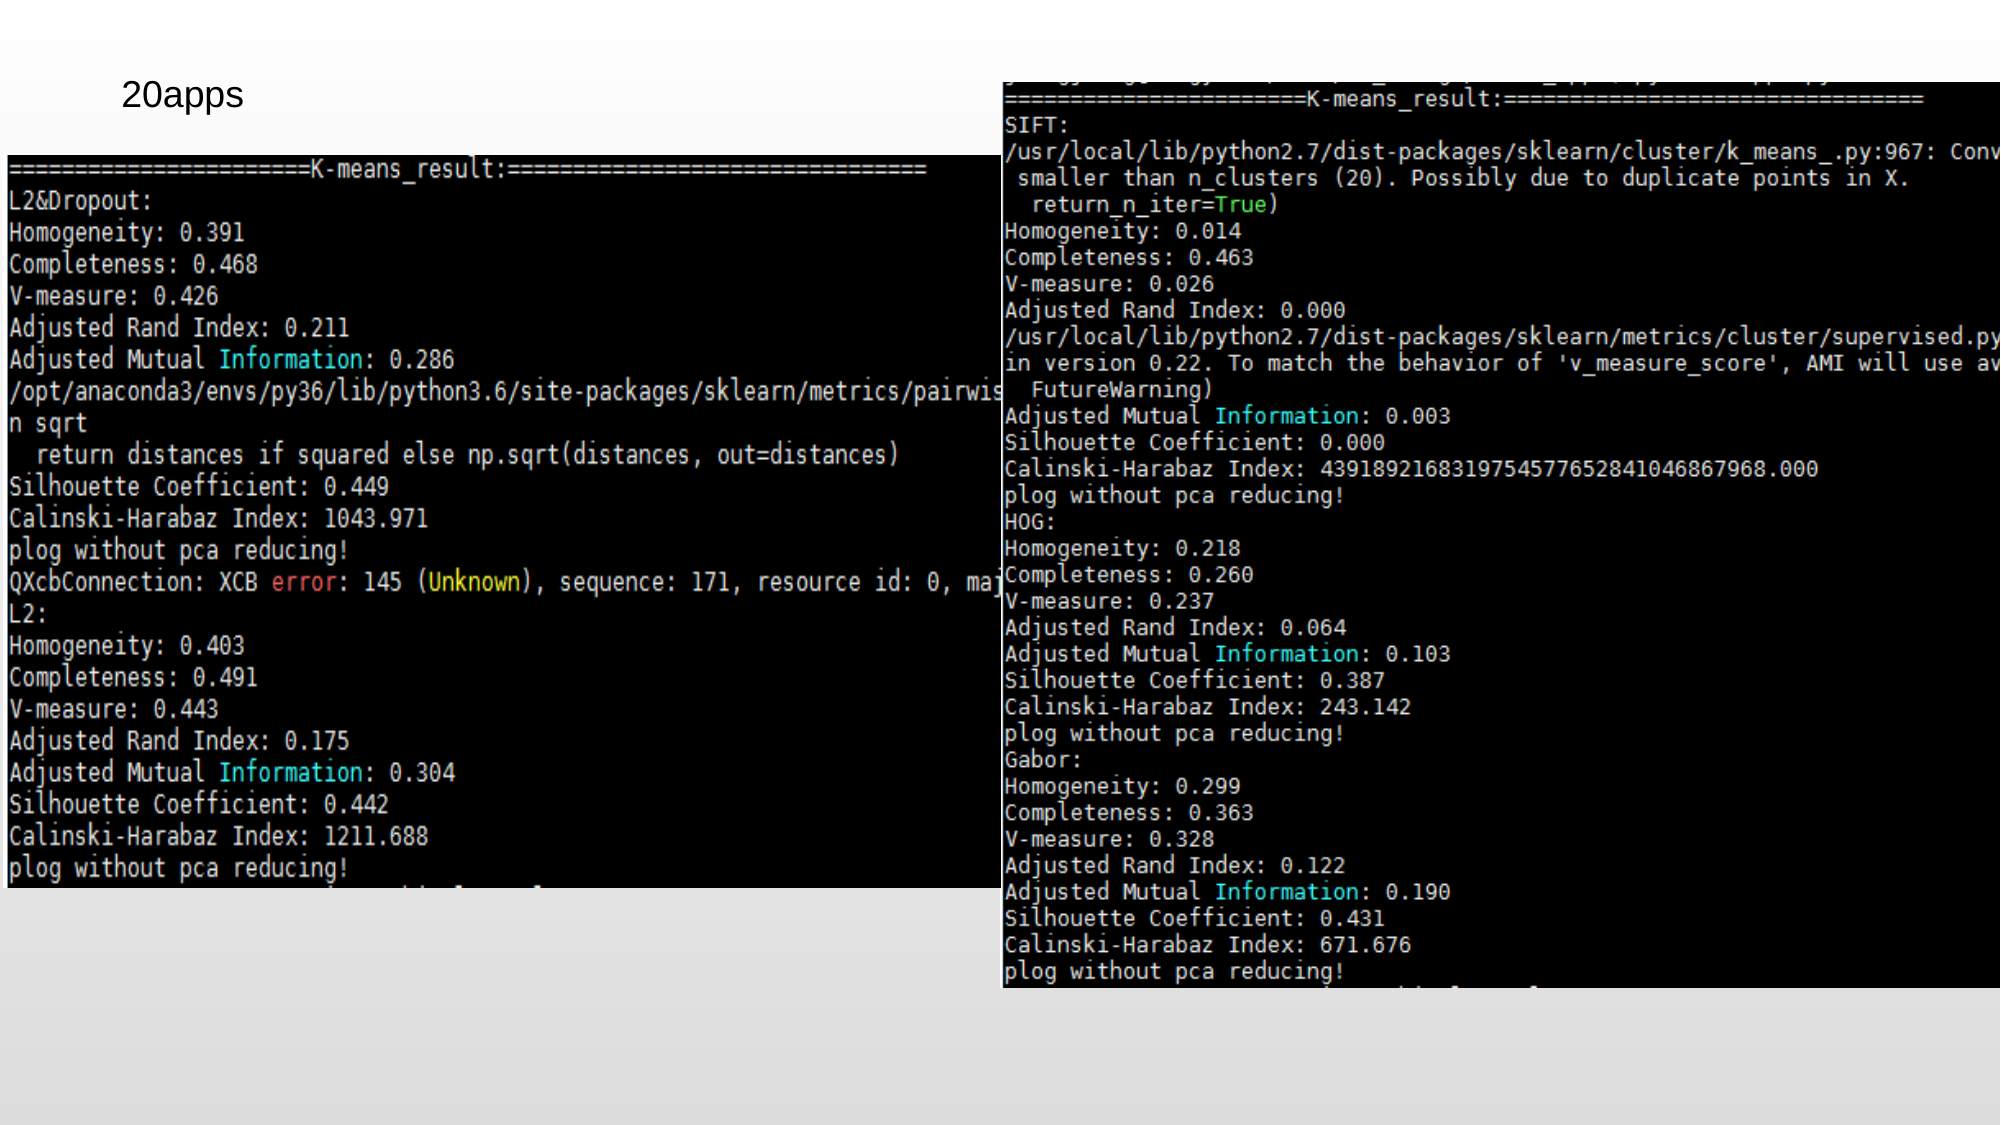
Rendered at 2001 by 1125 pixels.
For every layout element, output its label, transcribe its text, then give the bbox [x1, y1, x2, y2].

picture [3, 82, 2000, 988]
text_box 20apps [106, 62, 259, 123]
